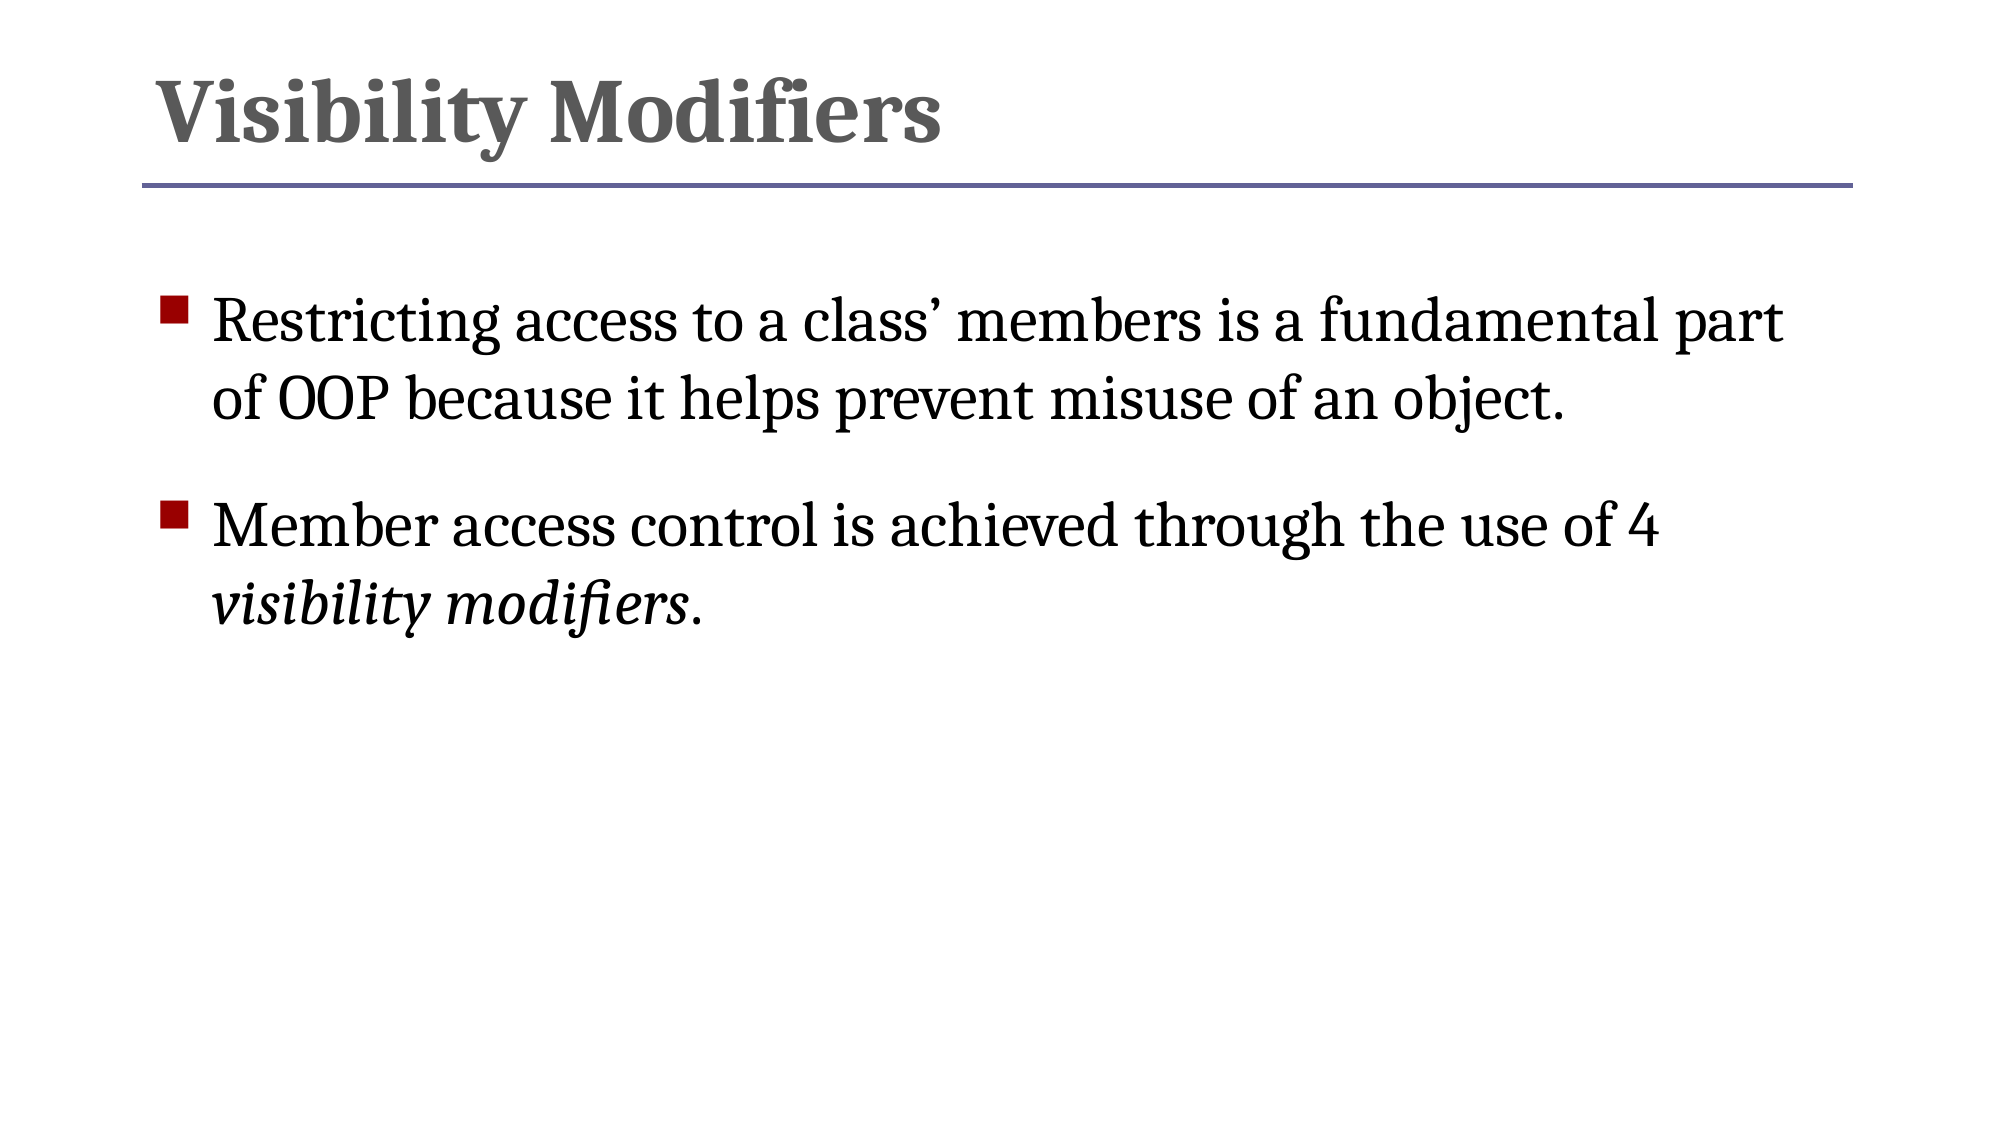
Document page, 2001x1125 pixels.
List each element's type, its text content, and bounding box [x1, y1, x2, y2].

title Visibility Modifiers [141, 48, 1480, 168]
list Restricting access to a class’ members is a fundamental part of OOP because it helps prevent misuse of an object. Member access control is achieved through the use of 4 visibility modifiers. [141, 269, 1853, 963]
